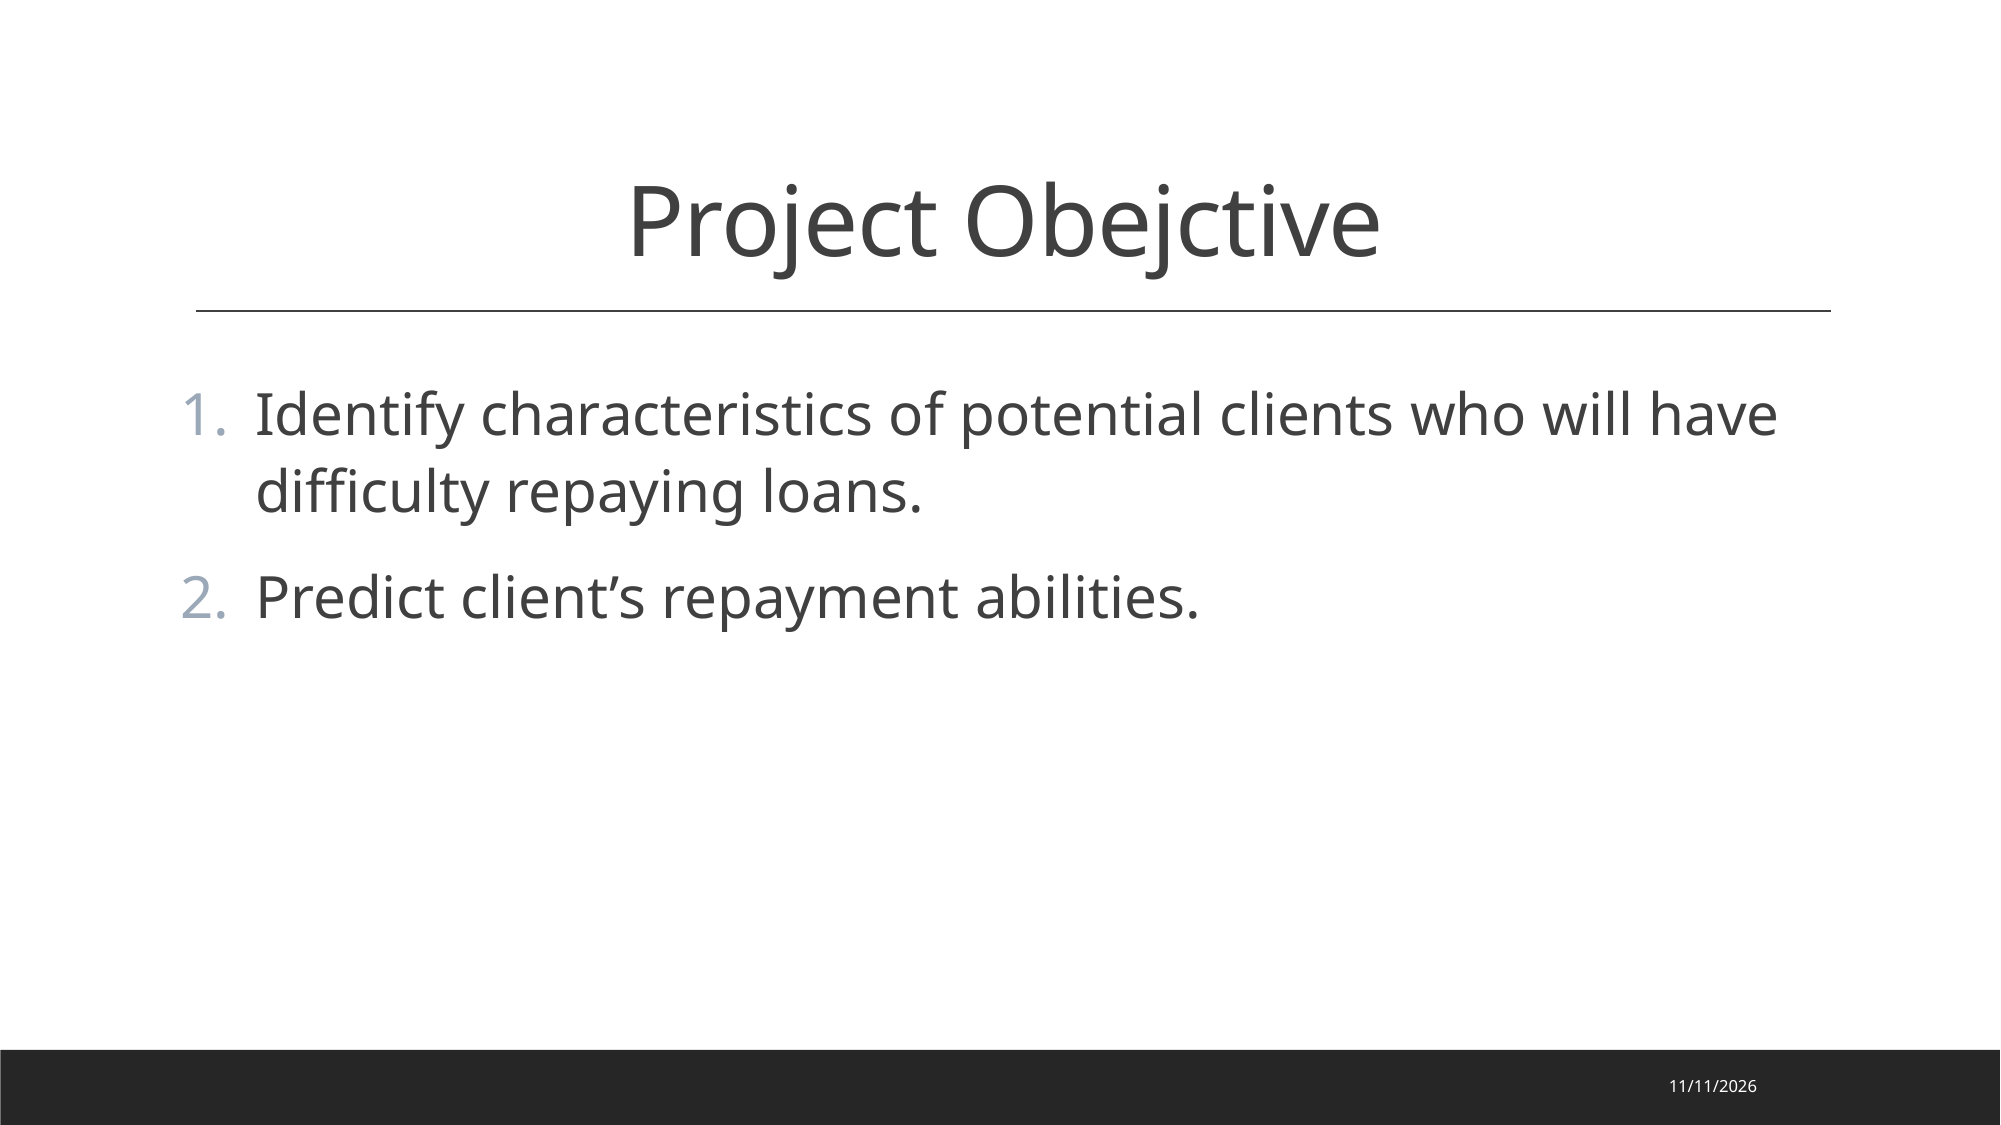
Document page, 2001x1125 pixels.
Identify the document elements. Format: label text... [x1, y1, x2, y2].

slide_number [1348, 1057, 1773, 1118]
list Identify characteristics of potential clients who will have difficulty repaying loans. Predict client’s repayment abilities. [180, 362, 1830, 980]
title Project Obejctive [180, 47, 1830, 285]
